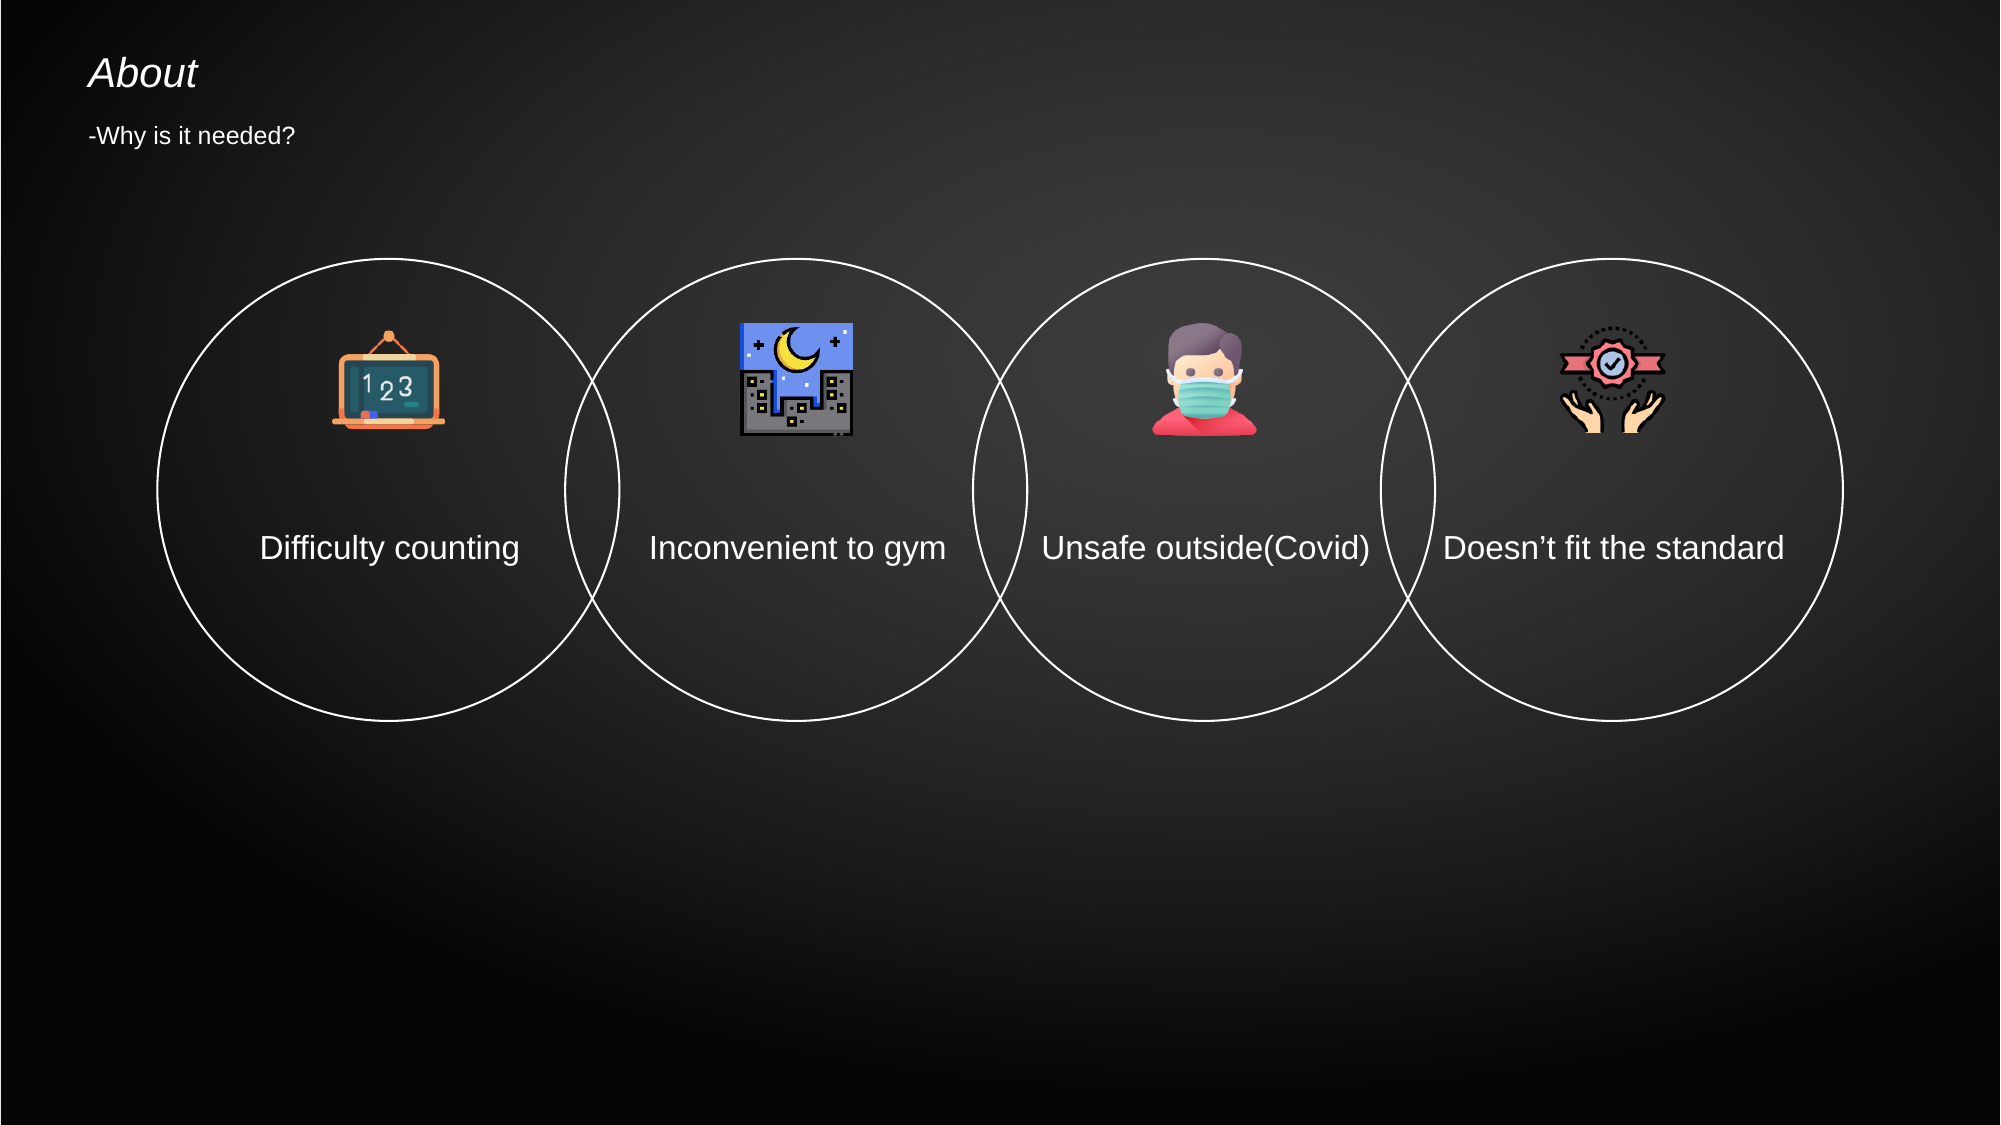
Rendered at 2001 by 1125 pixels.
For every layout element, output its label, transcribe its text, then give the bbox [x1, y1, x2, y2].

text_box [1380, 258, 1843, 721]
text_box About [73, 38, 583, 104]
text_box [565, 258, 972, 721]
text_box -Why is it needed? [73, 111, 913, 157]
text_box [157, 258, 565, 721]
picture [0, 0, 2000, 1125]
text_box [972, 258, 1380, 721]
